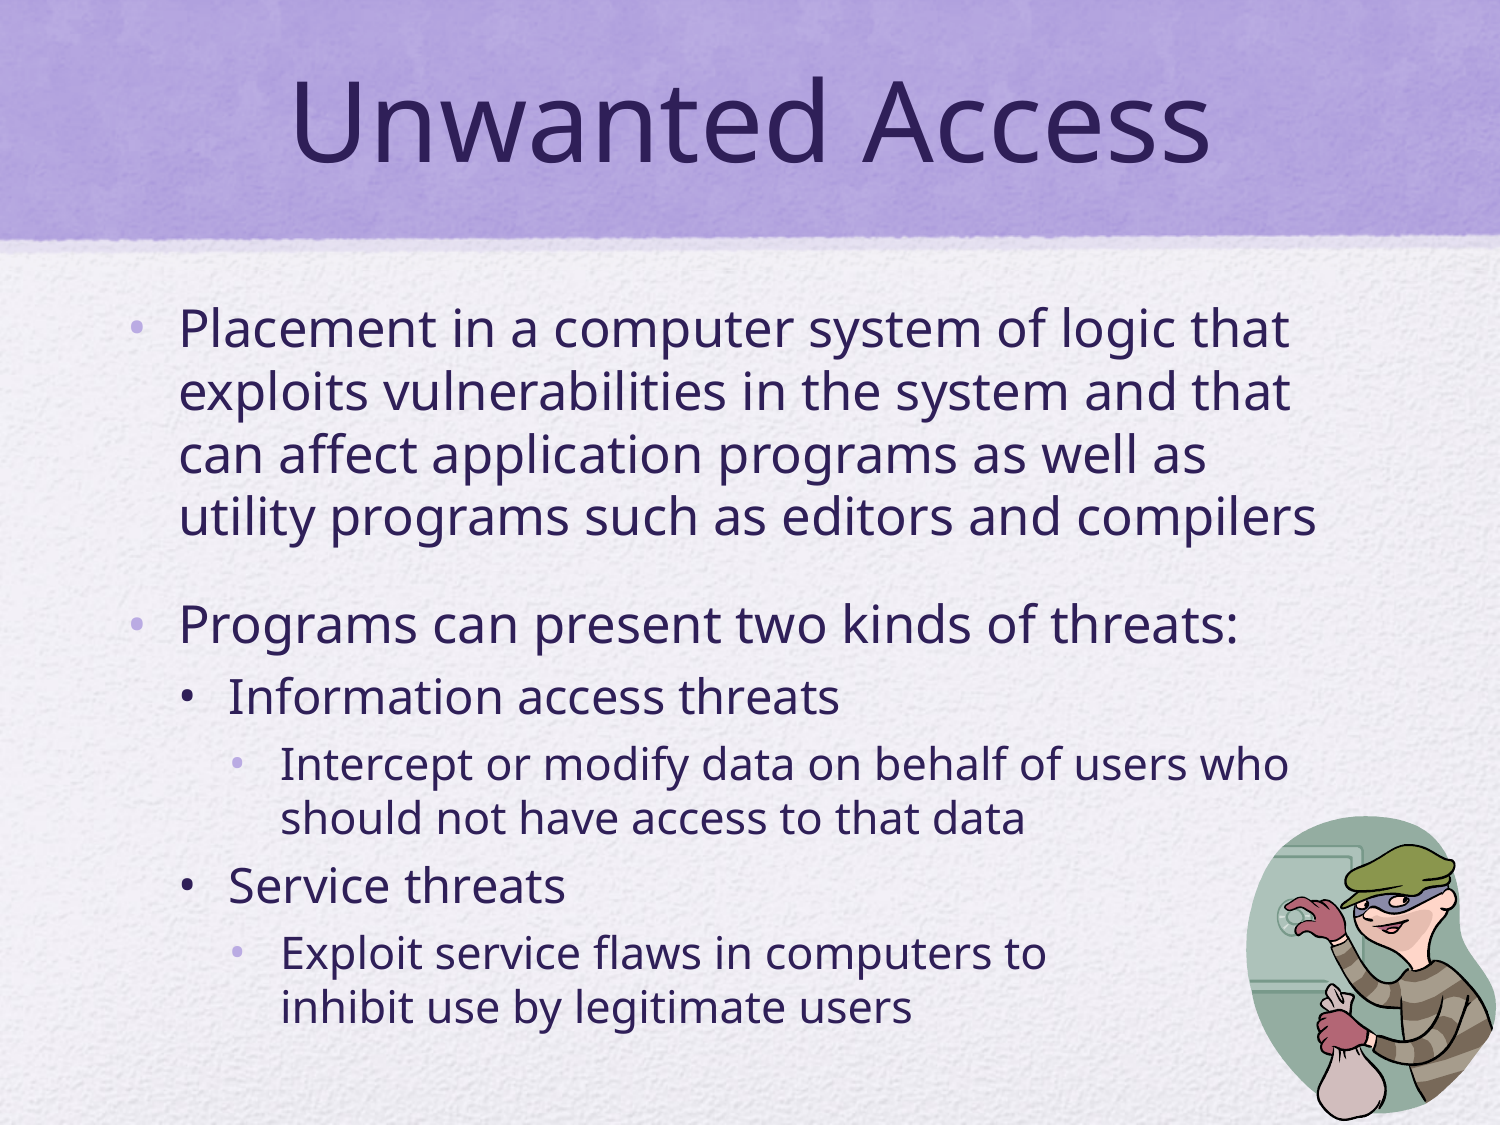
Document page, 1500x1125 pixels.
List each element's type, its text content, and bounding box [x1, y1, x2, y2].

picture [0, 225, 1500, 1125]
list Placement in a computer system of logic that exploits vulnerabilities in the system and that can affect application programs as well as utility programs such as editors and compilers Programs can present two kinds of threats: Information access threats Intercept or modify data on behalf of users who should not have access to that data Service threats Exploit service flaws in computers to inhibit use by legitimate users [112, 287, 1355, 1087]
title Unwanted Access [129, 6, 1373, 239]
